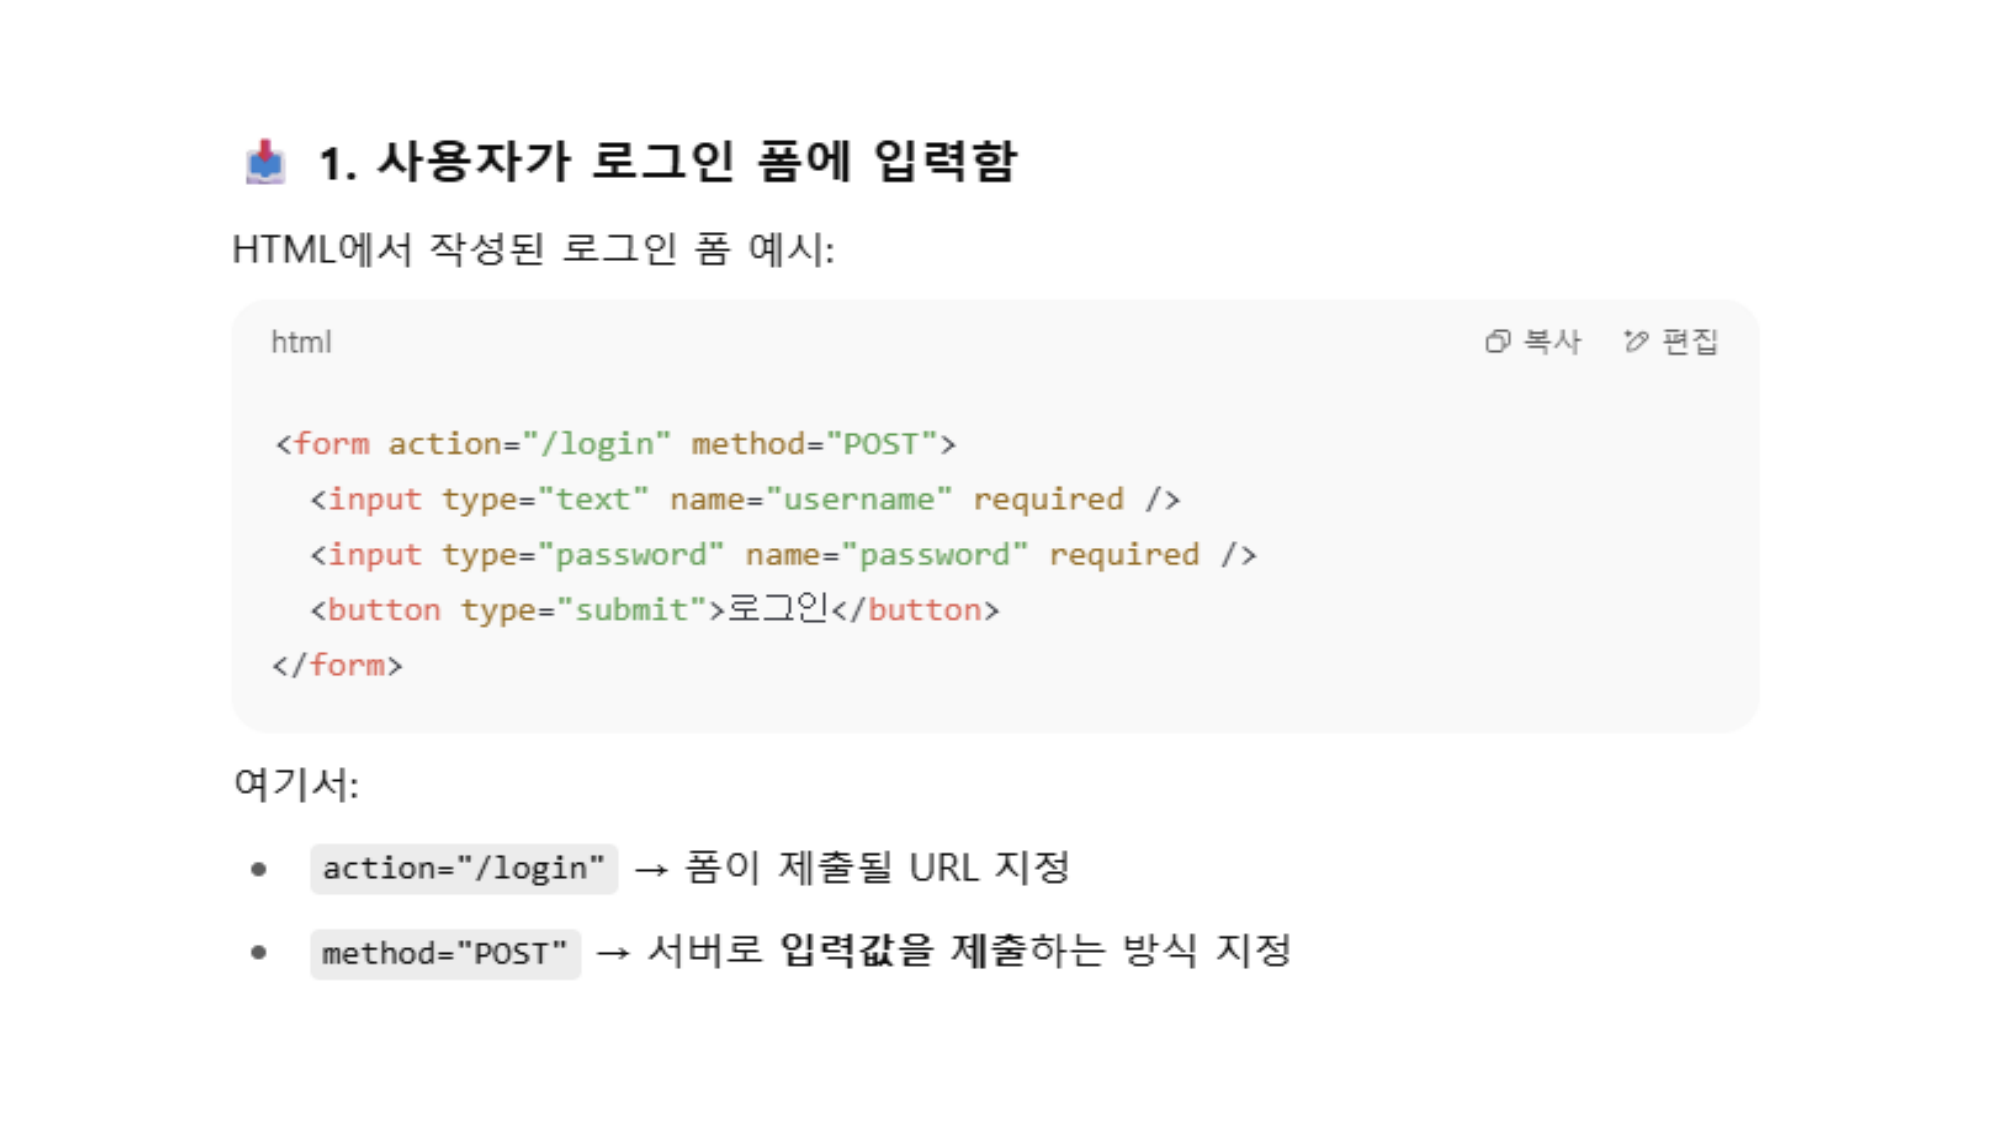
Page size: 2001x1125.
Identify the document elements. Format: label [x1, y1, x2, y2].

picture [214, 118, 1786, 1007]
